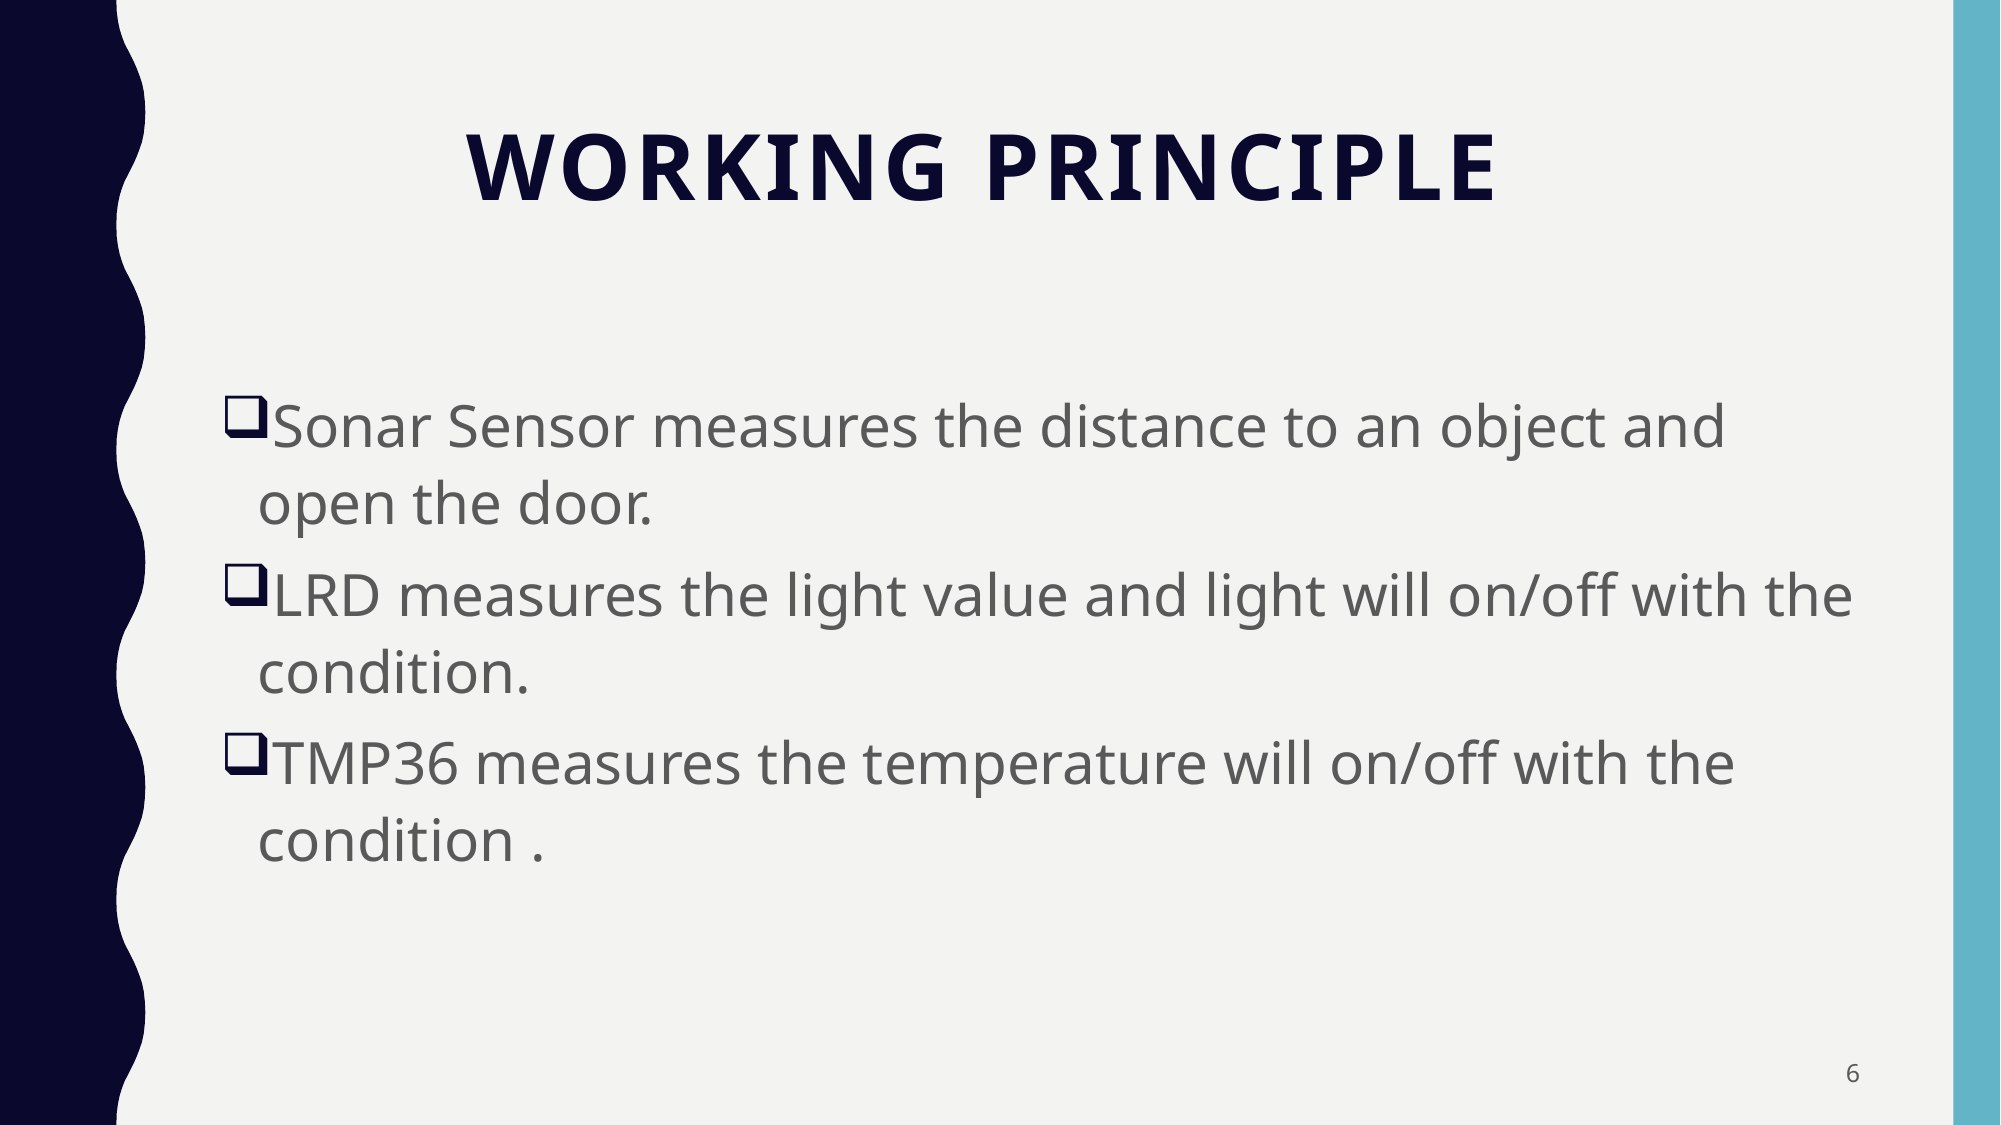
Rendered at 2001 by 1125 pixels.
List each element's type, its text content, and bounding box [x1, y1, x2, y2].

title Working Principle [152, 114, 1815, 297]
slide_number 6 [1412, 1045, 1875, 1103]
list Sonar Sensor measures the distance to an object and open the door. LRD measures the light value and light will on/off with the condition. TMP36 measures the temperature will on/off with the condition . [205, 375, 1875, 965]
